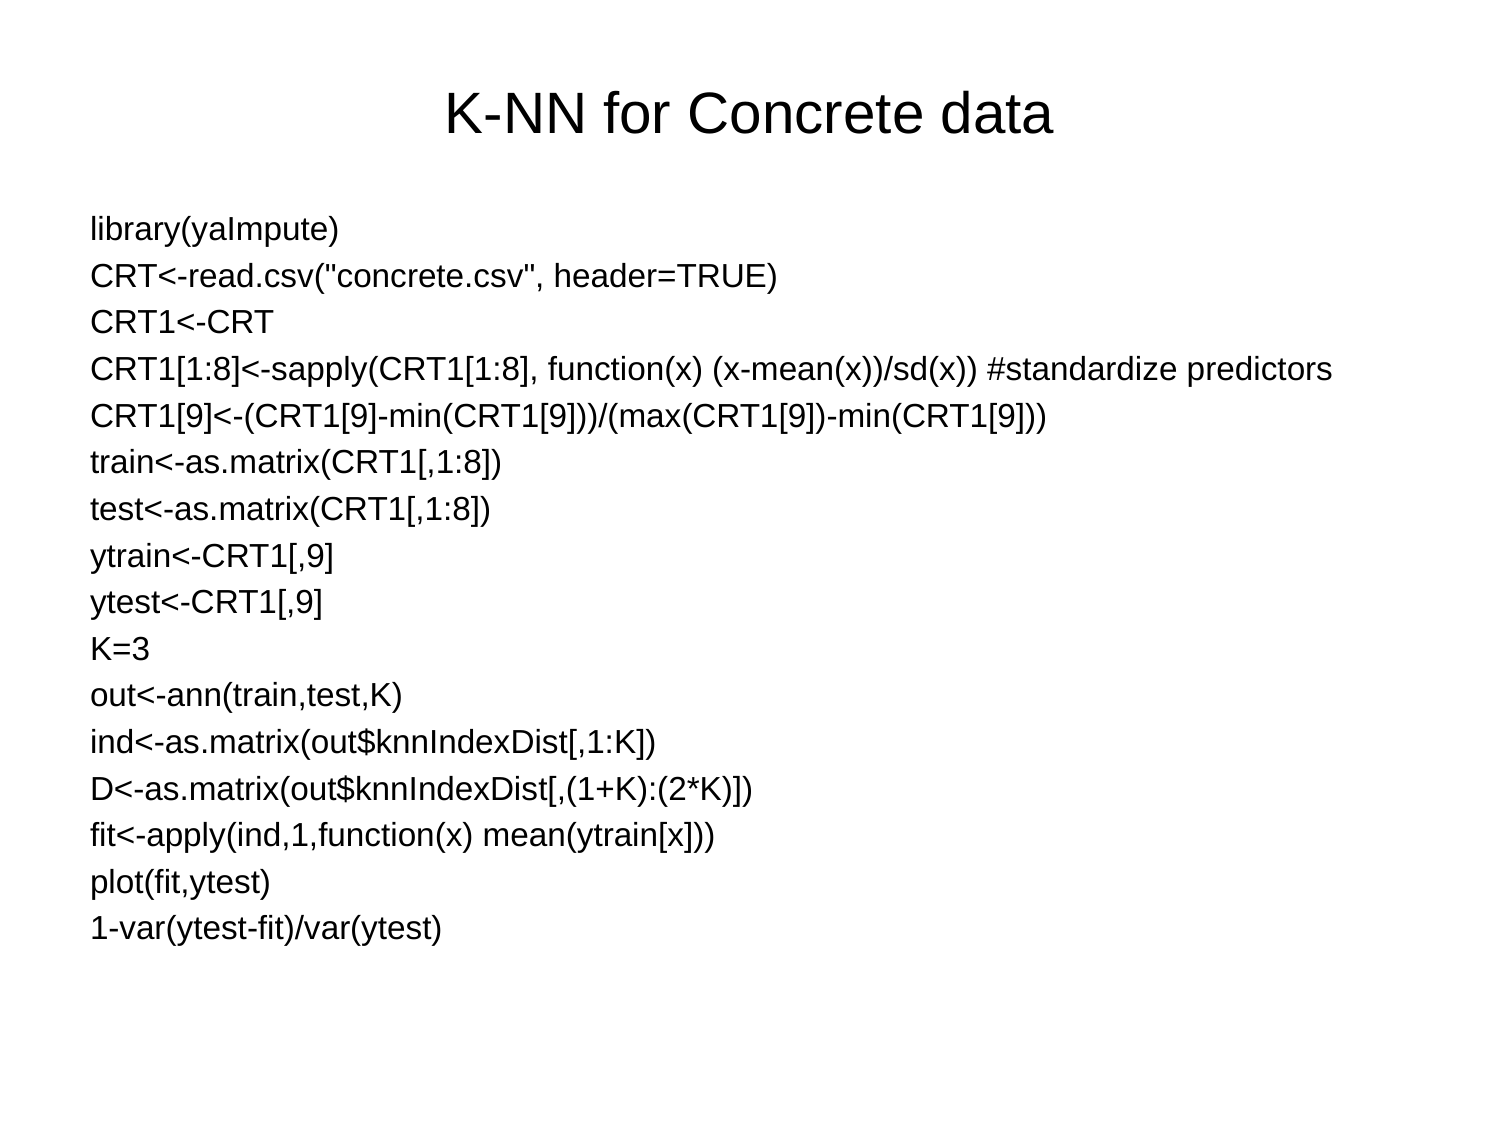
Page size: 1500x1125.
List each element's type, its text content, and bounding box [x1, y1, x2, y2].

title K-NN for Concrete data [74, 44, 1426, 176]
list library(yaImpute) CRT<-read.csv("concrete.csv", header=TRUE) CRT1<-CRT CRT1[1:8]<-sapply(CRT1[1:8], function(x) (x-mean(x))/sd(x)) #standardize predictors CRT1[9]<-(CRT1[9]-min(CRT1[9]))/(max(CRT1[9])-min(CRT1[9])) train<-as.matrix(CRT1[,1:8]) test<-as.matrix(CRT1[,1:8]) ytrain<-CRT1[,9] ytest<-CRT1[,9] K=3 out<-ann(train,test,K) ind<-as.matrix(out$knnIndexDist[,1:K]) D<-as.matrix(out$knnIndexDist[,(1+K):(2*K)]) fit<-apply(ind,1,function(x) mean(ytrain[x])) plot(fit,ytest) 1-var(ytest-fit)/var(ytest) [74, 199, 1426, 1051]
